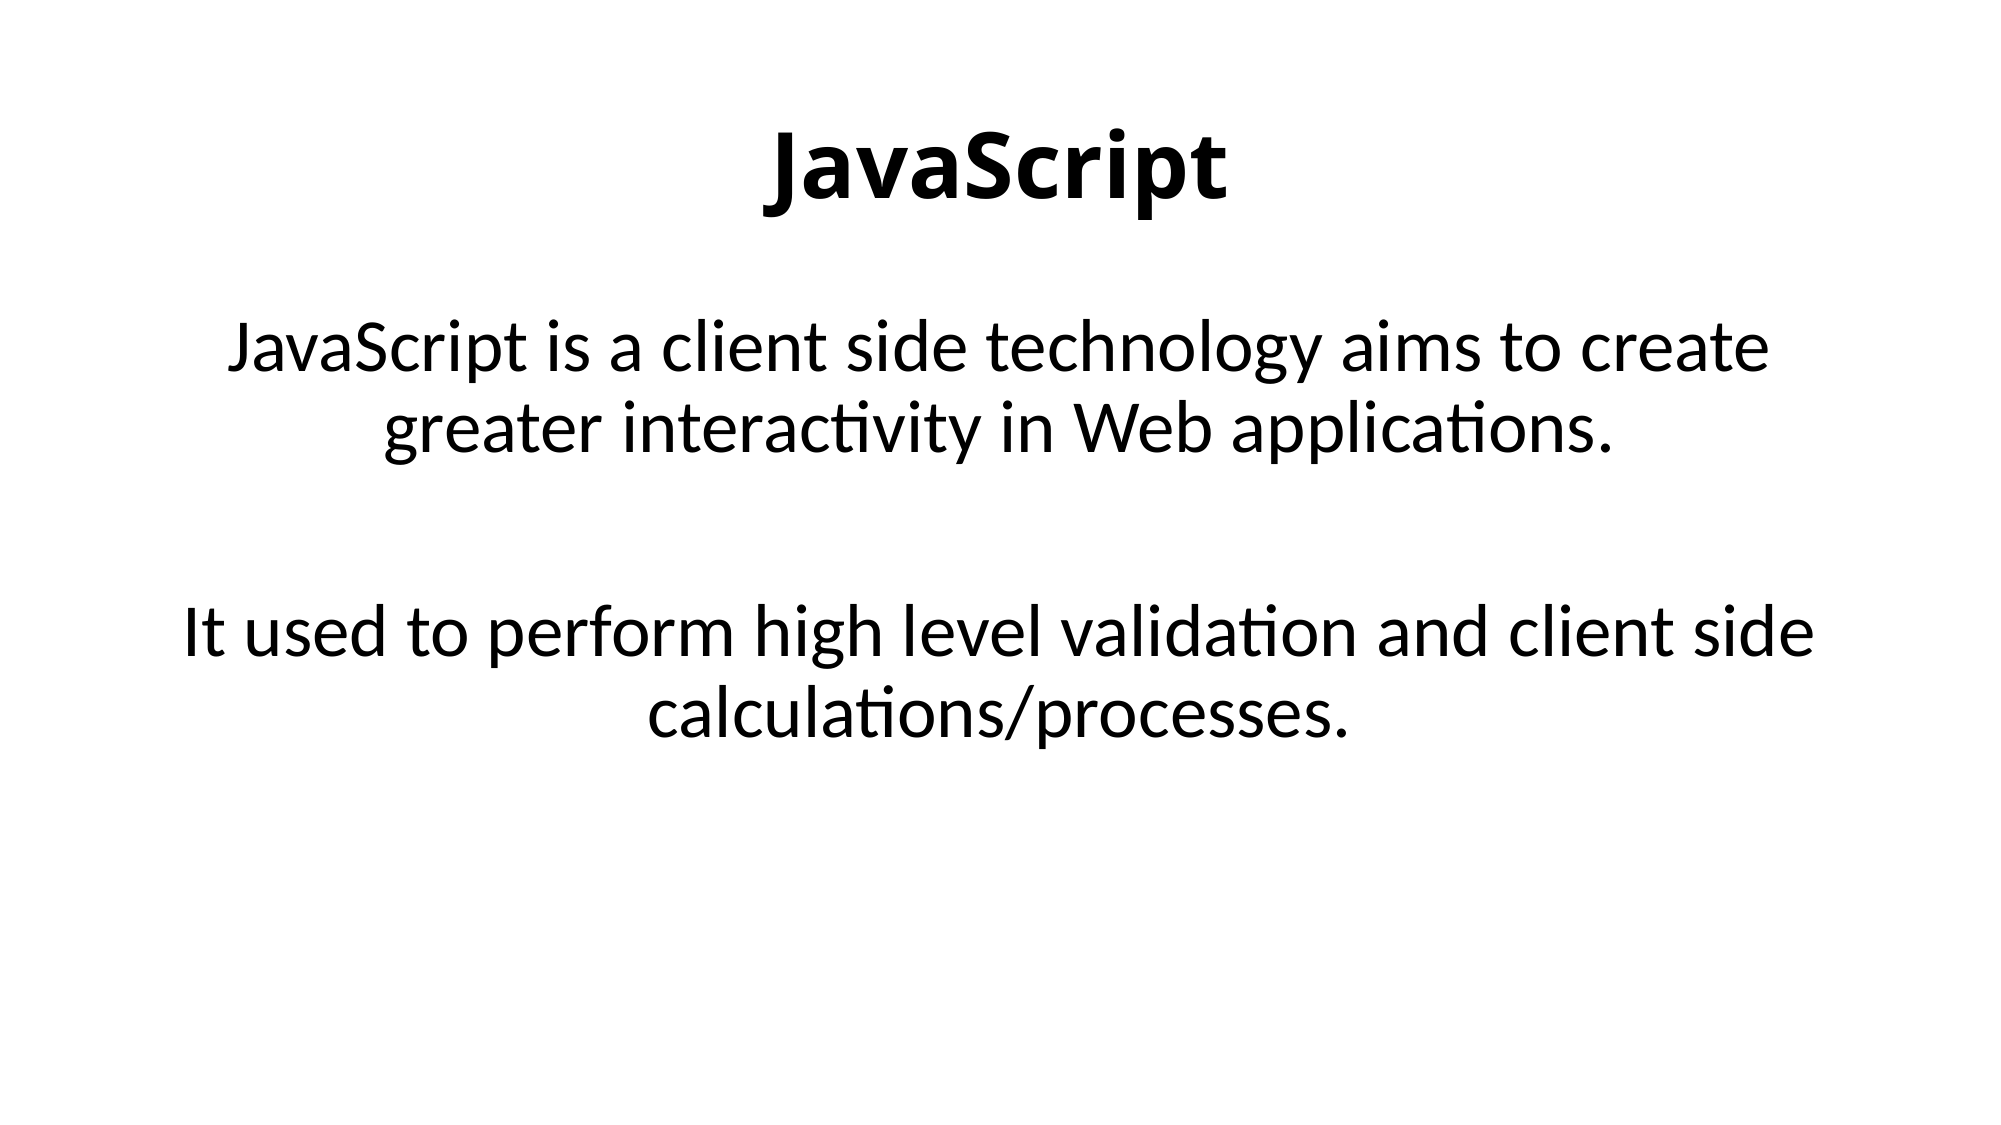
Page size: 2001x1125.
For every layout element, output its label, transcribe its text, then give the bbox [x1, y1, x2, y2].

list JavaScript is a client side technology aims to create greater interactivity in Web applications. It used to perform high level validation and client side calculations/processes. [137, 299, 1863, 813]
title JavaScript [137, 59, 1863, 278]
